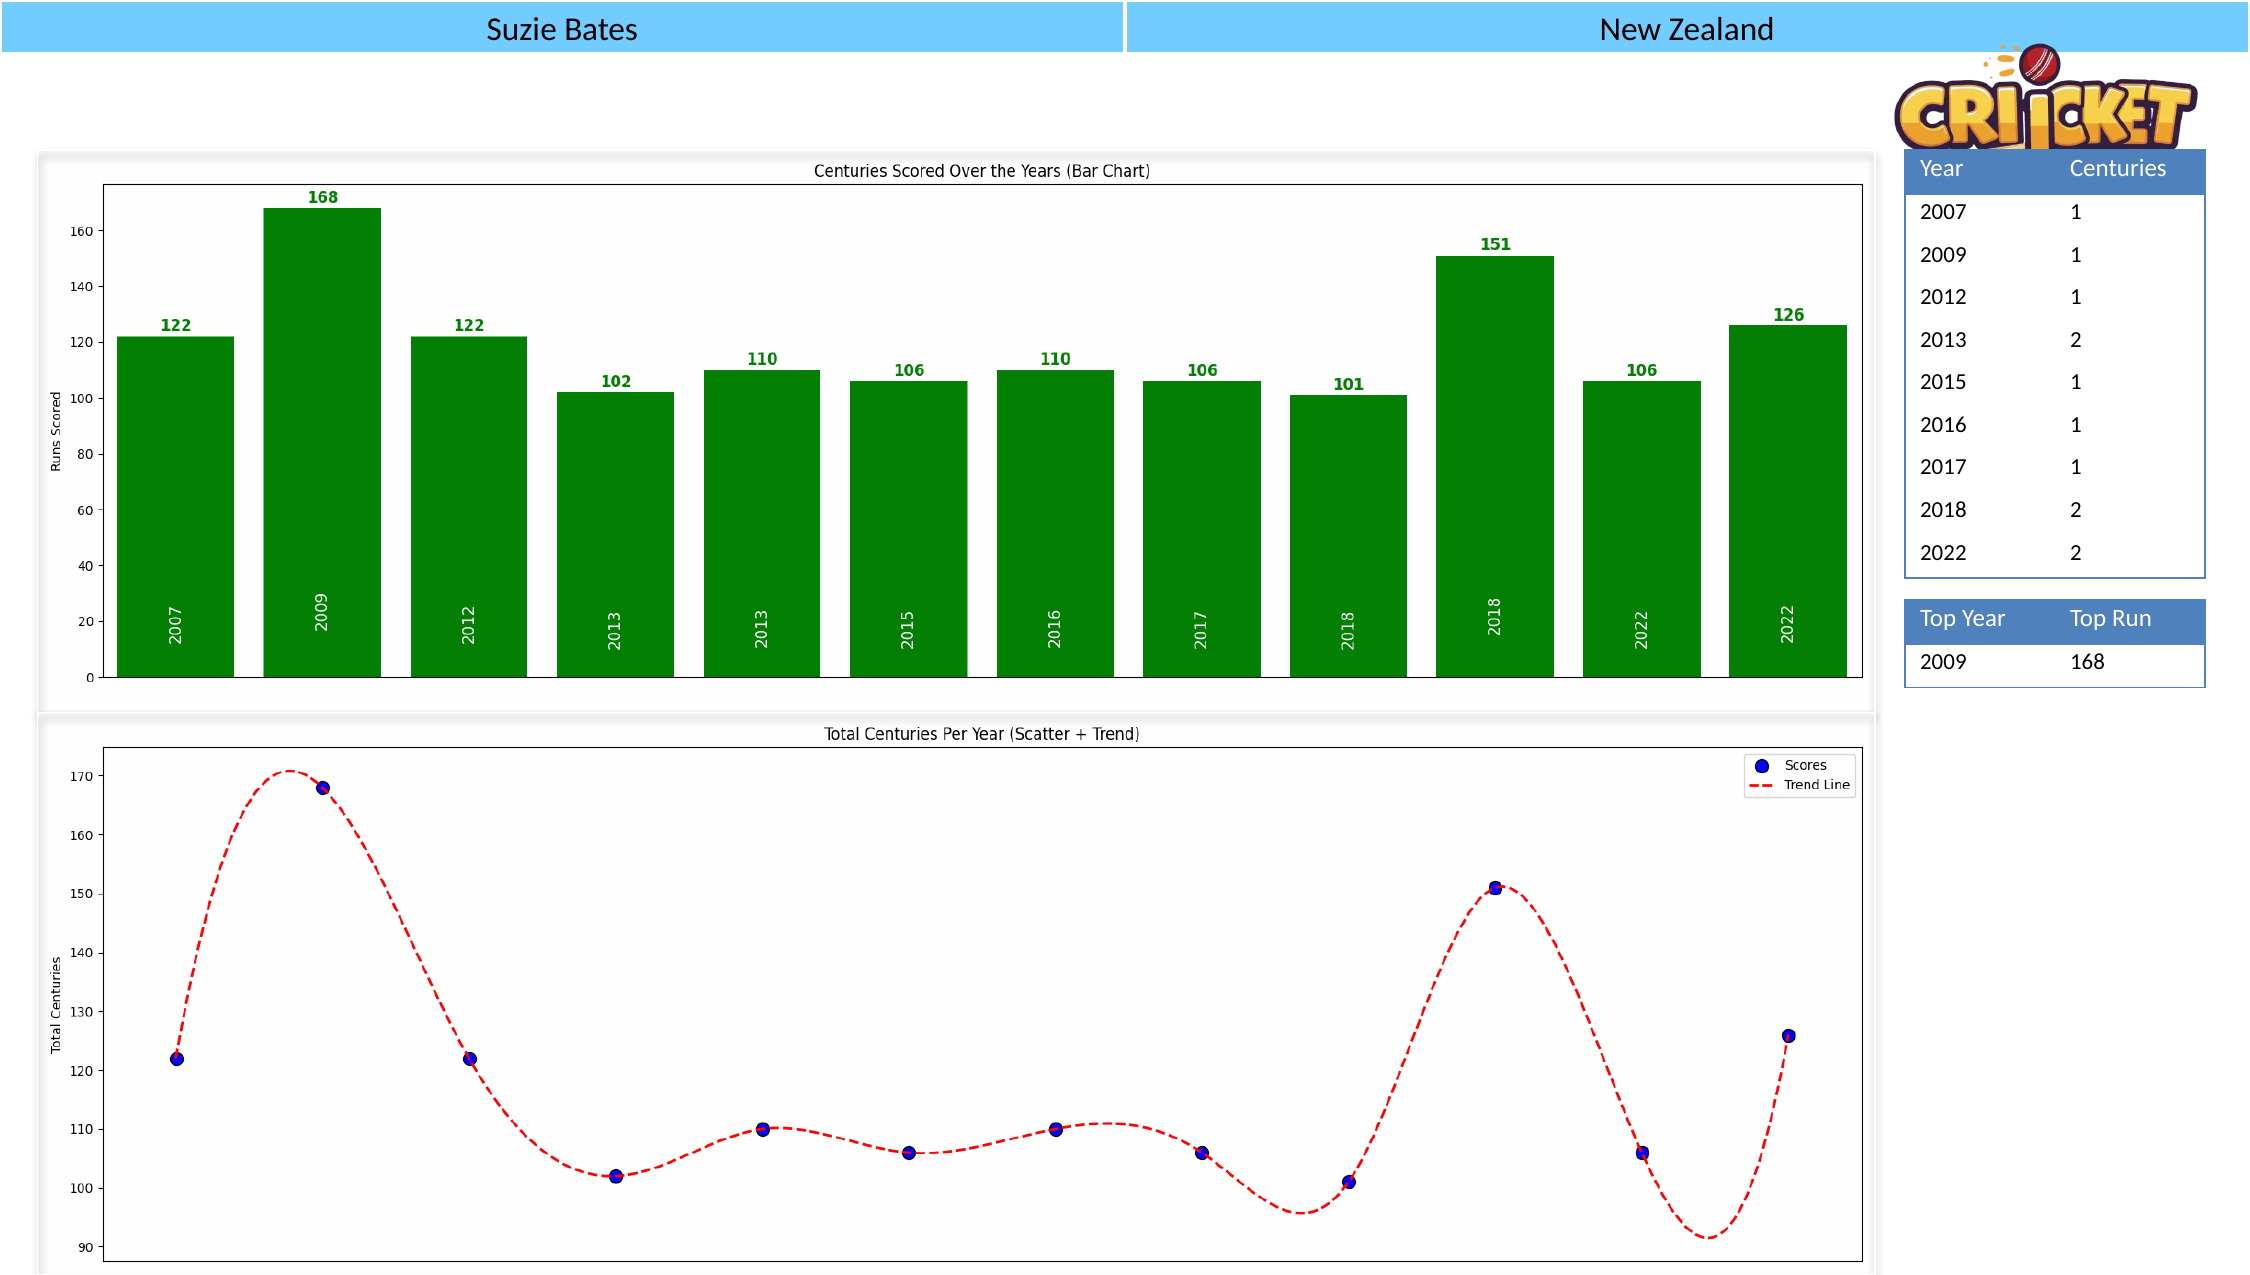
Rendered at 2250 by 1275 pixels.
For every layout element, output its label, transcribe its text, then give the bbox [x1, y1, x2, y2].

table_cell 1 [2055, 450, 2204, 493]
picture [37, 149, 1876, 1275]
table_cell 2022 [1906, 535, 2055, 577]
table_header Top Run [2055, 601, 2204, 645]
text_box Suzie Bates [0, 0, 1124, 55]
table_header Top Year [1906, 601, 2055, 645]
table_cell 2007 [1906, 204, 2055, 238]
table_cell 1 [2055, 238, 2204, 280]
table_cell 2012 [1906, 280, 2055, 323]
table_cell 1 [2055, 365, 2204, 408]
table_cell 2 [2055, 493, 2204, 535]
table_cell 1 [2055, 203, 2204, 238]
table_cell 1 [2055, 280, 2204, 323]
table_cell 2016 [1906, 408, 2055, 450]
table_cell 2 [2055, 323, 2204, 365]
text_box New Zealand [1124, 0, 2250, 55]
table_cell 1 [2055, 408, 2204, 450]
table_cell 168 [2055, 645, 2204, 687]
table_cell 2 [2055, 535, 2204, 577]
table_cell 2009 [1906, 238, 2055, 280]
table_cell 2009 [1906, 645, 2055, 687]
picture [1886, 29, 2206, 195]
table_cell 2017 [1906, 450, 2055, 493]
table_cell 2013 [1906, 323, 2055, 365]
table_cell 2015 [1906, 365, 2055, 408]
table_cell 2018 [1906, 493, 2055, 535]
